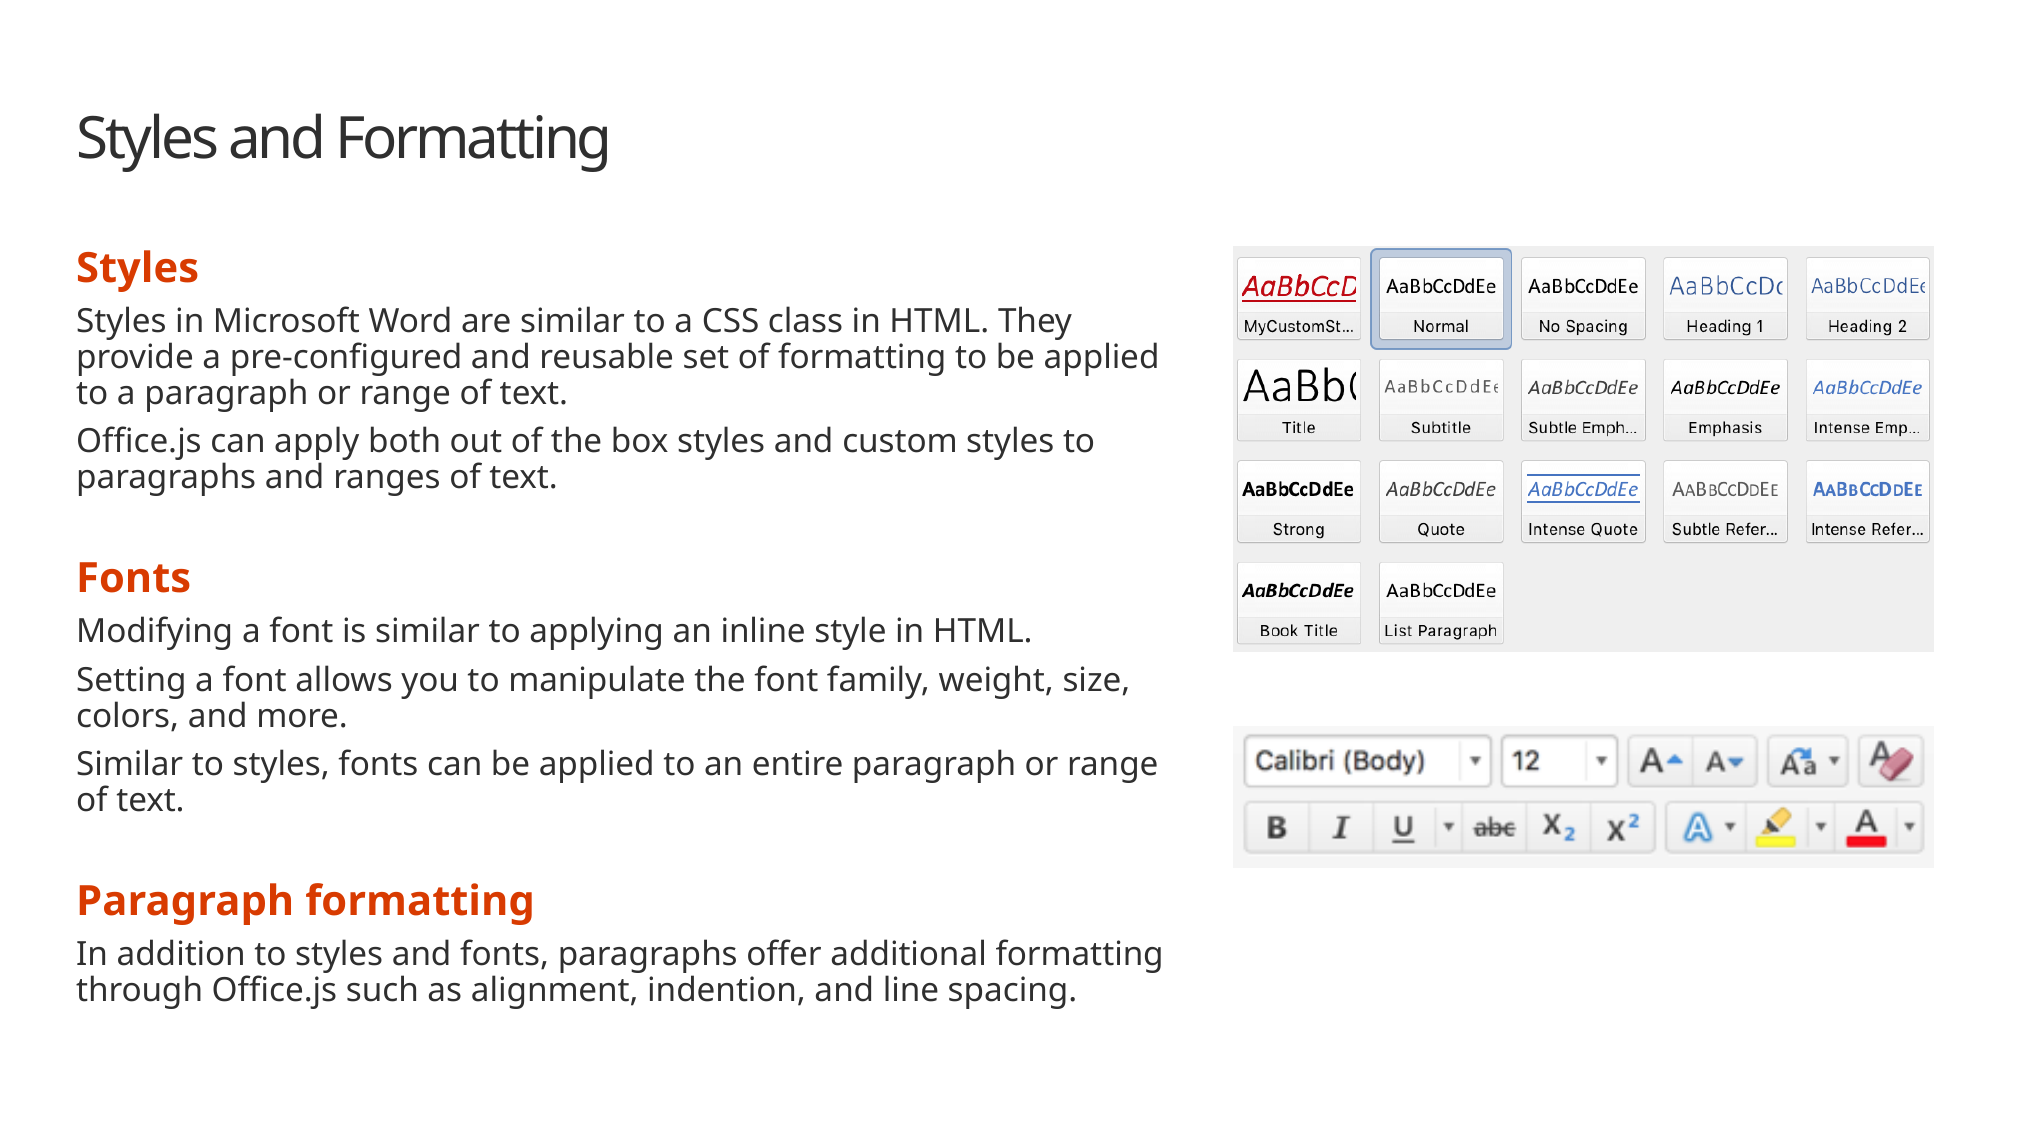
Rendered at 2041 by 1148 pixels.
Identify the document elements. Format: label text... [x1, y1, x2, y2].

picture [1233, 725, 1934, 868]
picture [1233, 245, 1934, 652]
text_box Styles Styles in Microsoft Word are similar to a CSS class in HTML. They provide a pre-configured and reusable set of formatting to be applied to a paragraph or range of text. Office.js can apply both out of the box styles and custom styles to paragraphs and ranges of text. Fonts Modifying a font is similar to applying an inline style in HTML. Setting a font allows you to manipulate the font family, weight, size, colors, and more. Similar to styles, fonts can be applied to an entire paragraph or range of text. Paragraph formatting In addition to styles and fonts, paragraphs offer additional formatting through Office.js such as alignment, indention, and line spacing. [76, 246, 1185, 1058]
title Styles and Formatting [76, 103, 1969, 172]
